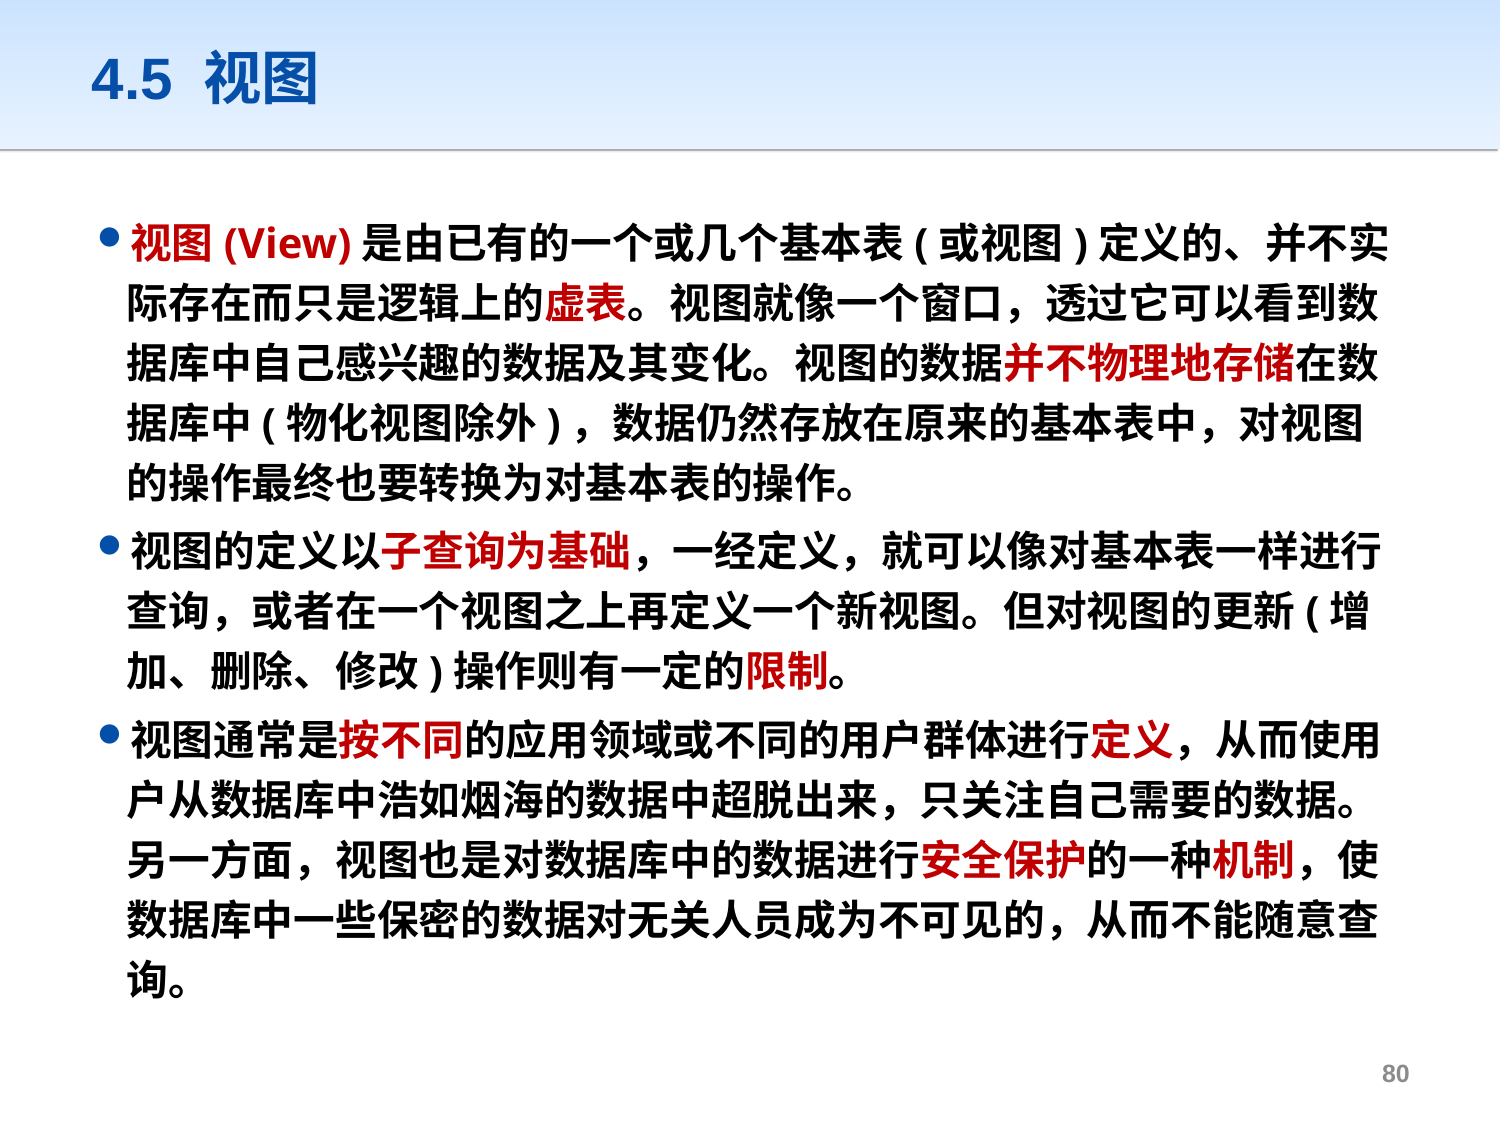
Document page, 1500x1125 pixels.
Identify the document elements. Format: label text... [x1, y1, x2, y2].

title 4.5 视图 [76, 23, 1424, 131]
slide_number 79 [1074, 1042, 1425, 1103]
list 视图(View)是由已有的一个或几个基本表(或视图)定义的、并不实际存在而只是逻辑上的虚表。视图就像一个窗口，透过它可以看到数据库中自己感兴趣的数据及其变化。视图的数据并不物理地存储在数据库中(物化视图除外)，数据仍然存放在原来的基本表中，对视图的操作最终也要转换为对基本表的操作。 视图的定义以子查询为基础，一经定义，就可以像对基本表一样进行查询，或者在一个视图之上再定义一个新视图。但对视图的更新(增加、删除、修改)操作则有一定的限制。 视图通常是按不同的应用领域或不同的用户群体进行定义，从而使用户从数据库中浩如烟海的数据中超脱出来，只关注自己需要的数据。另一方面，视图也是对数据库中的数据进行安全保护的一种机制，使数据库中一些保密的数据对无关人员成为不可见的，从而不能随意查询。 [81, 198, 1412, 1020]
